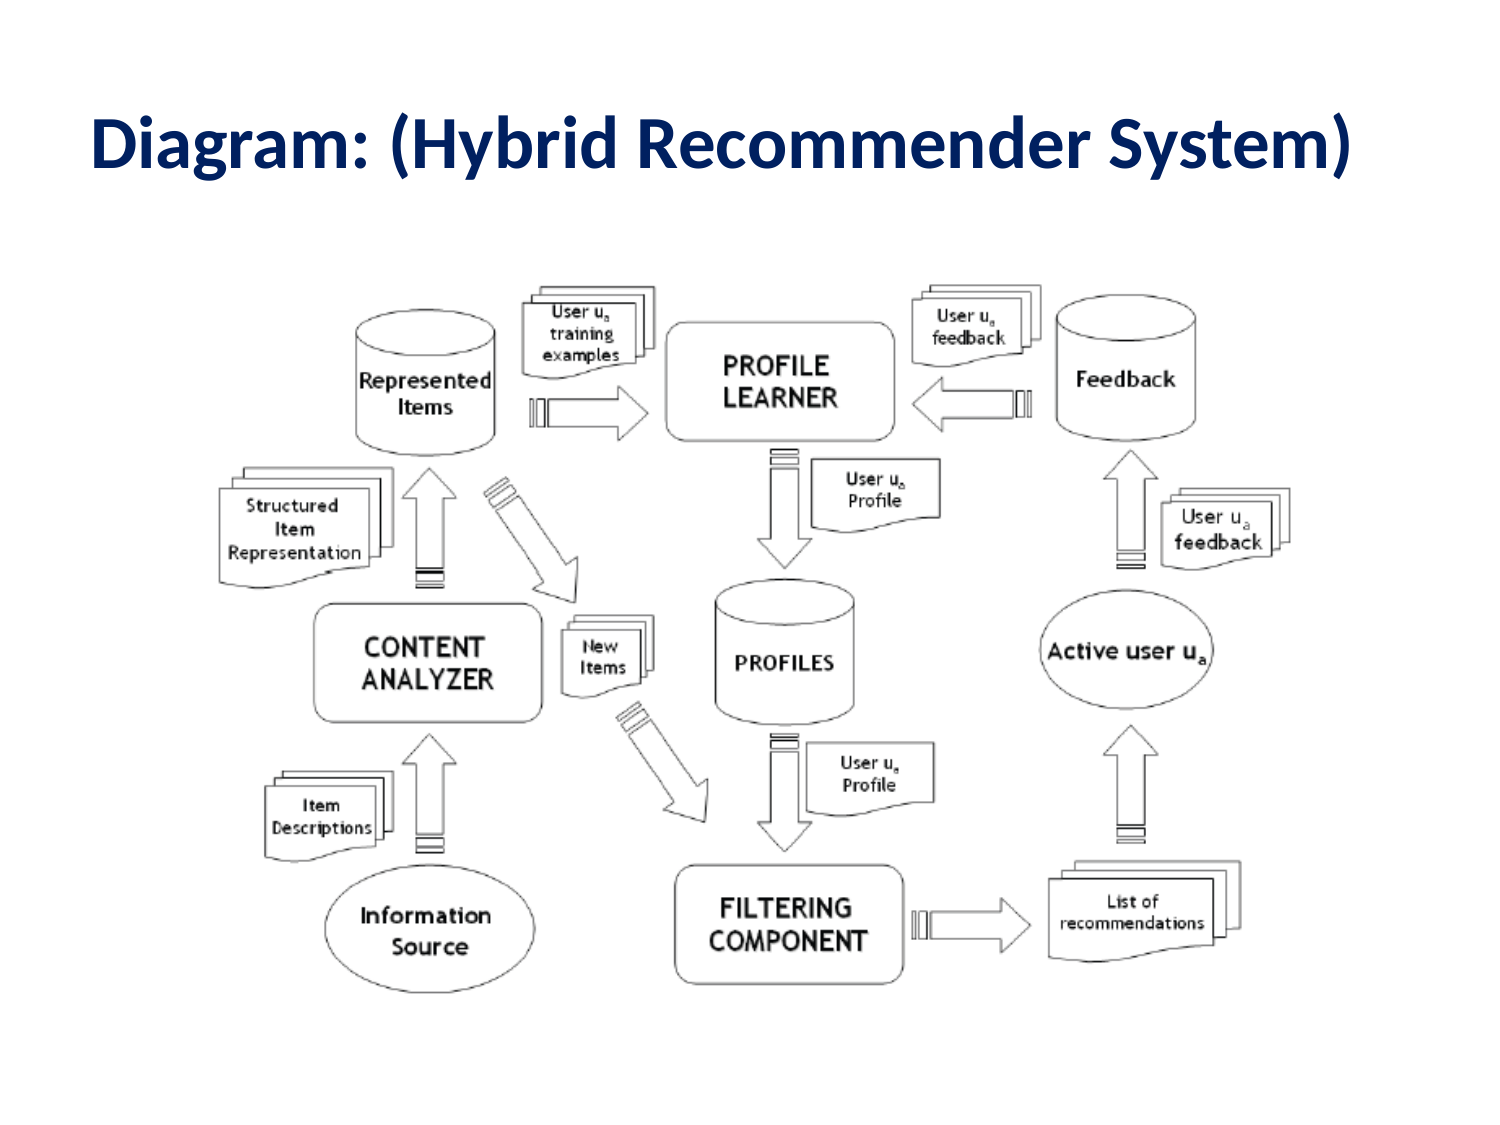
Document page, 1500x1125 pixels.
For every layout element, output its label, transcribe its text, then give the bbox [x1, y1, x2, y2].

title Diagram: (Hybrid Recommender System) [75, 45, 1425, 233]
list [193, 262, 1307, 1006]
